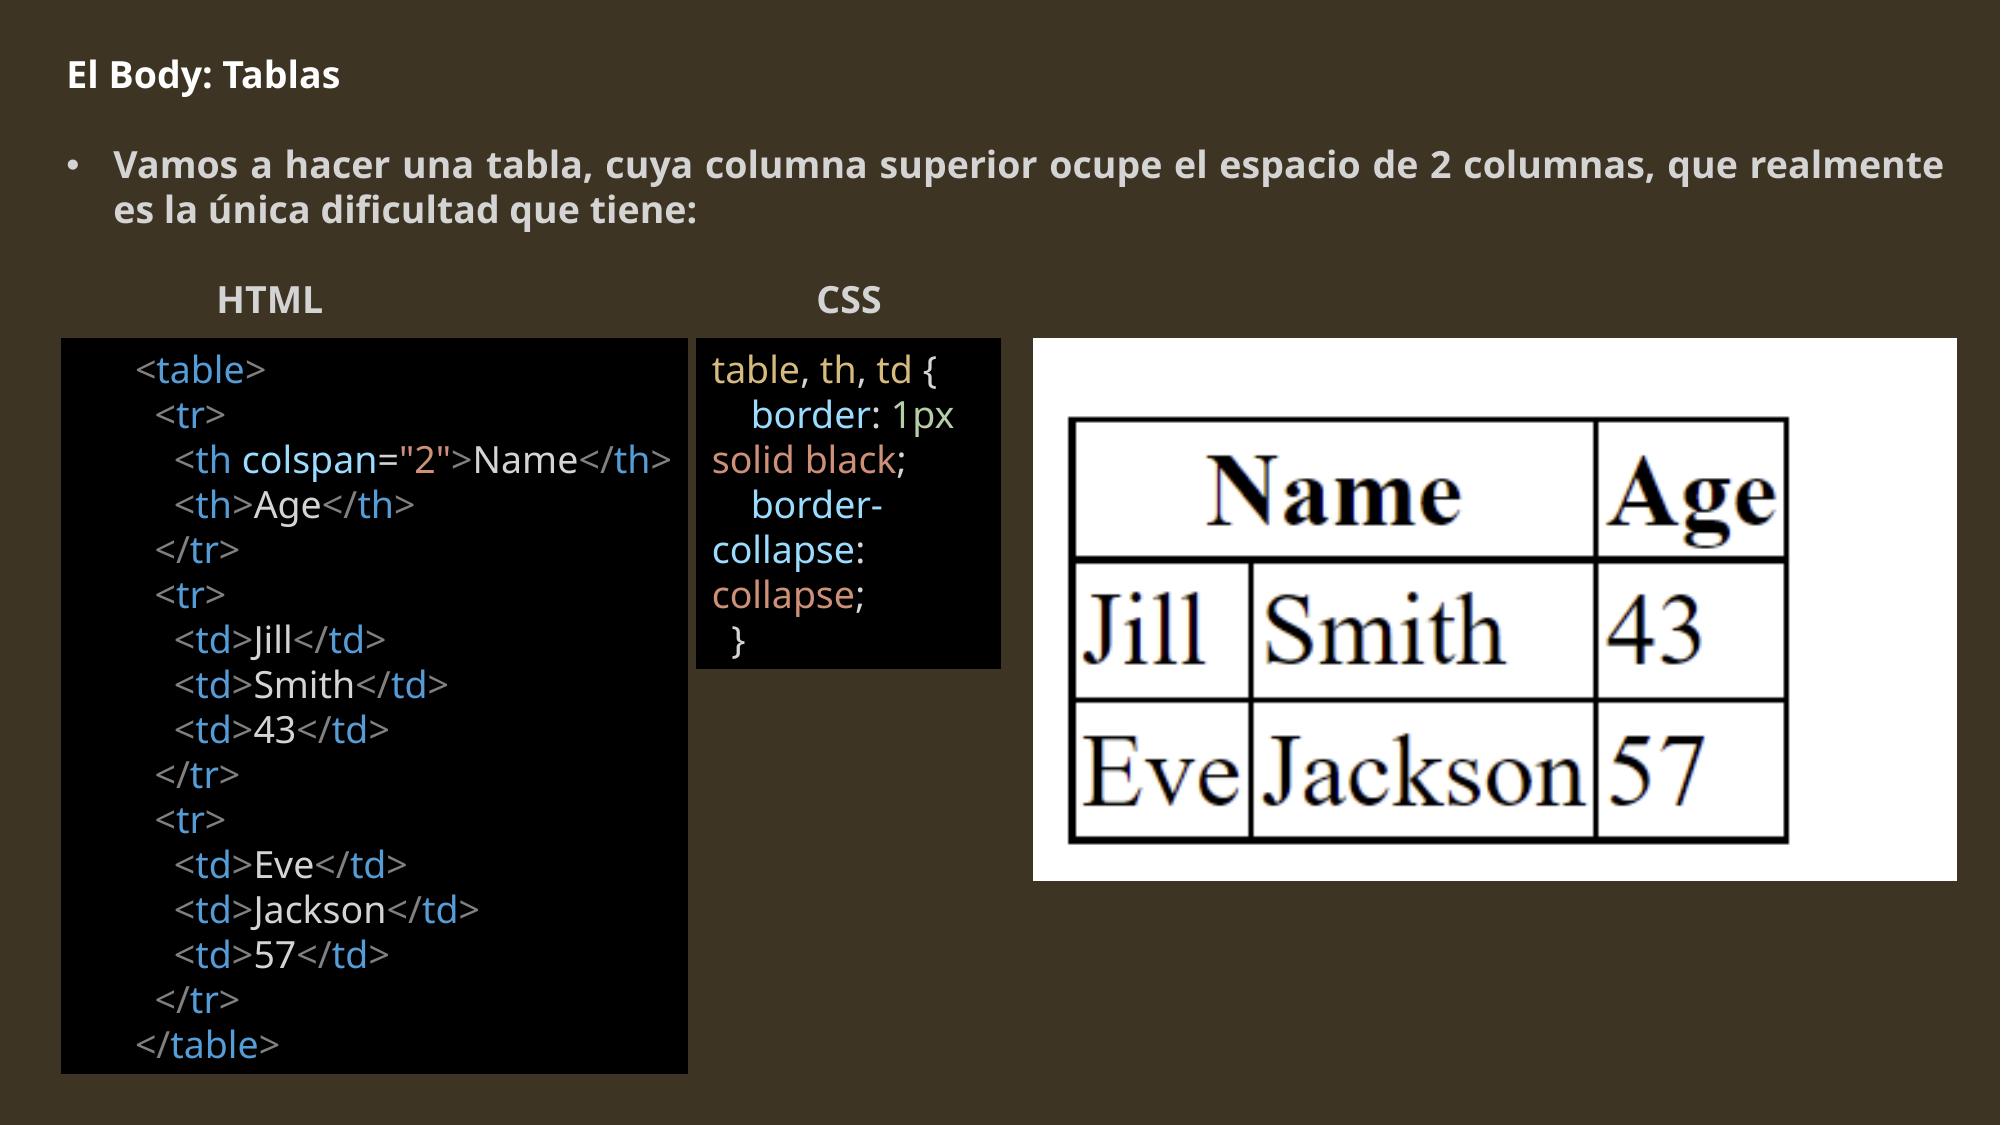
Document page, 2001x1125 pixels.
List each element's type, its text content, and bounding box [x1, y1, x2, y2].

text_box <table> <tr> <th colspan="2">Name</th> <th>Age</th> </tr> <tr> <td>Jill</td> <td>Smith</td> <td>43</td> </tr> <tr> <td>Eve</td> <td>Jackson</td> <td>57</td> </tr> </table> [61, 338, 688, 1074]
text_box El Body: Tablas Vamos a hacer una tabla, cuya columna superior ocupe el espacio de 2 columnas, que realmente es la única dificultad que tiene: HTML CSS [51, 44, 1962, 374]
text_box table, th, td { border: 1px solid black; border-collapse: collapse; } [696, 338, 1001, 669]
picture [1033, 338, 1957, 881]
